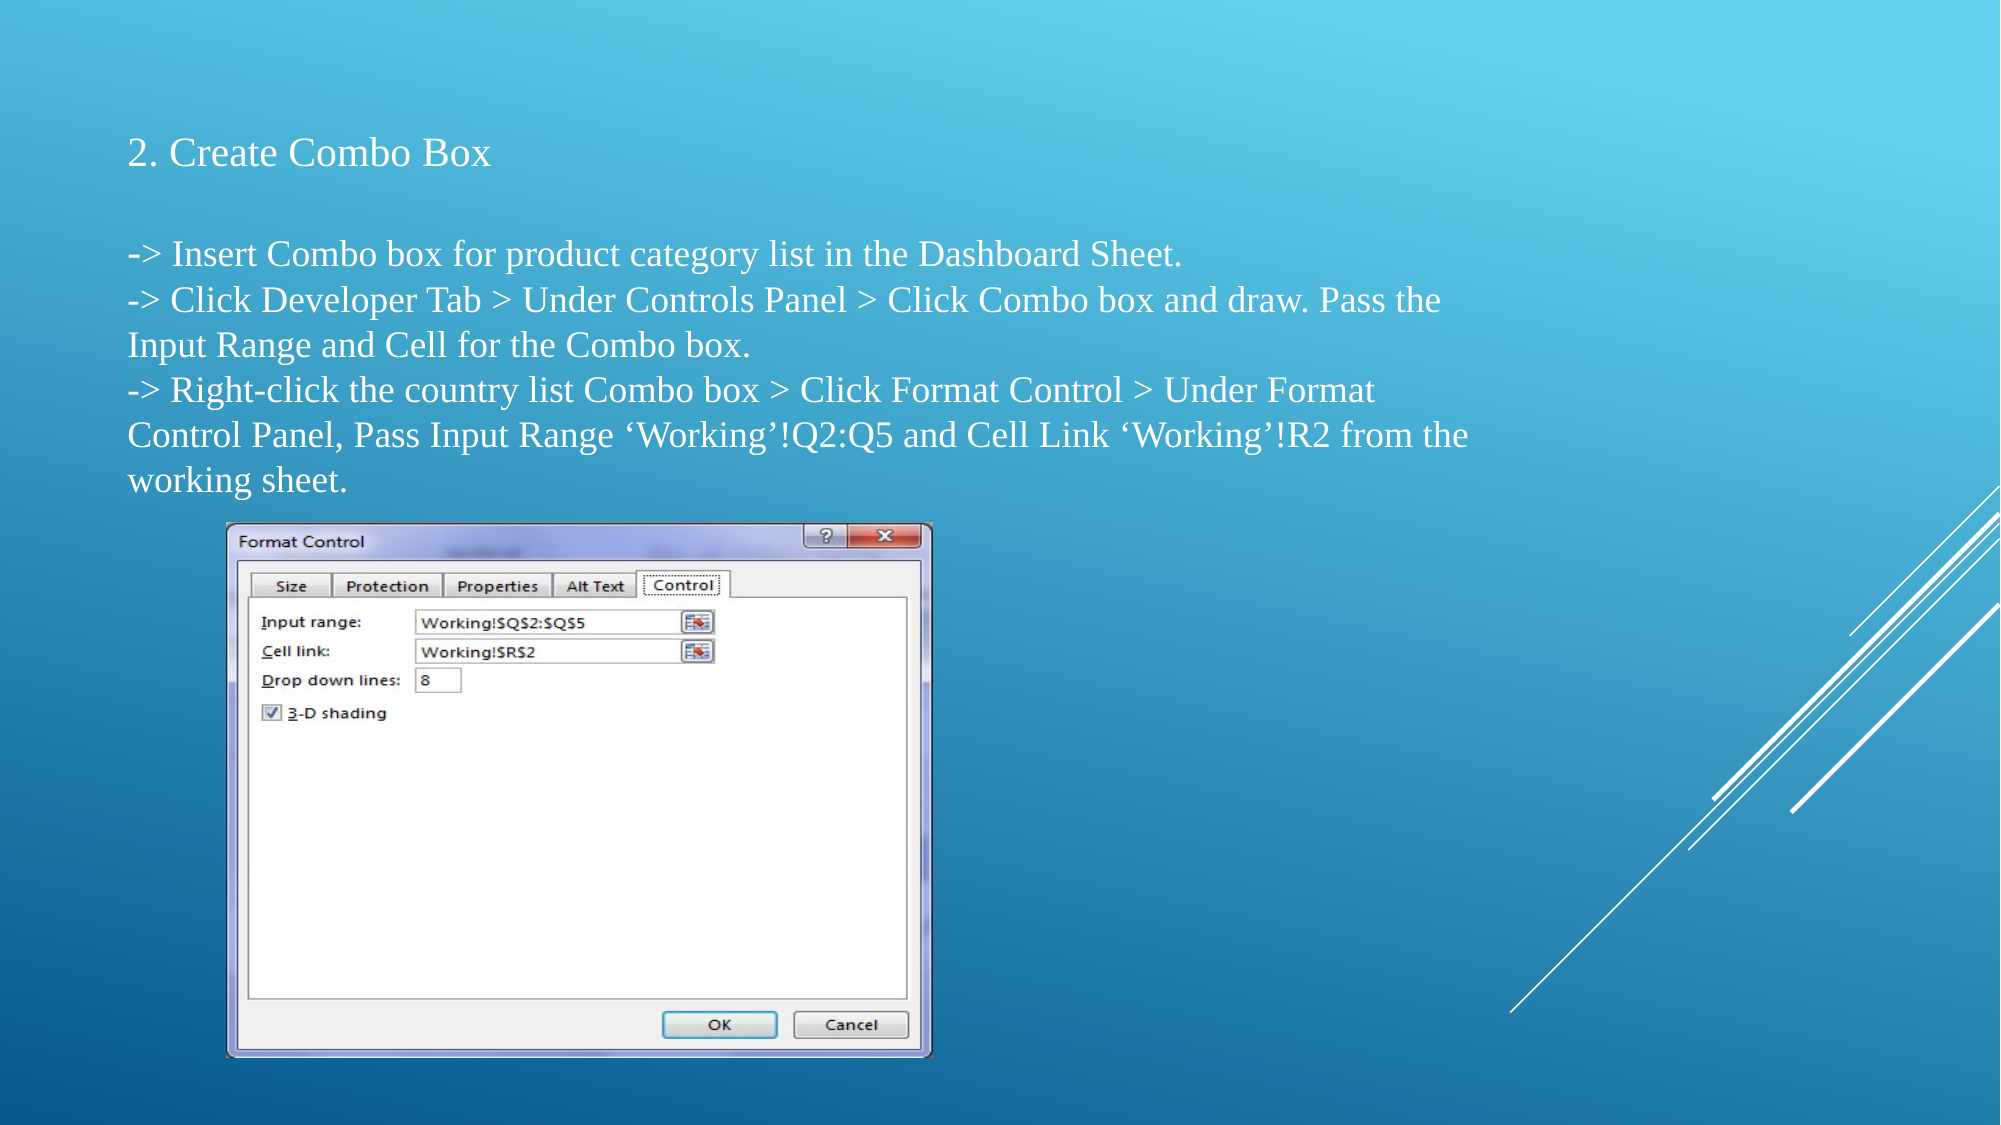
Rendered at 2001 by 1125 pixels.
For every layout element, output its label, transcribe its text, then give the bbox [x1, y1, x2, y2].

picture [225, 522, 933, 1058]
title 2. Create Combo Box -> Insert Combo box for product category list in the Dashboard Sheet. -> Click Developer Tab > Under Controls Panel > Click Combo box and draw. Pass the Input Range and Cell for the Combo box. -> Right-click the country list Combo box > Click Format Control > Under Format Control Panel, Pass Input Range ‘Working’!Q2:Q5 and Cell Link ‘Working’!R2 from the working sheet. [112, 18, 1513, 1122]
